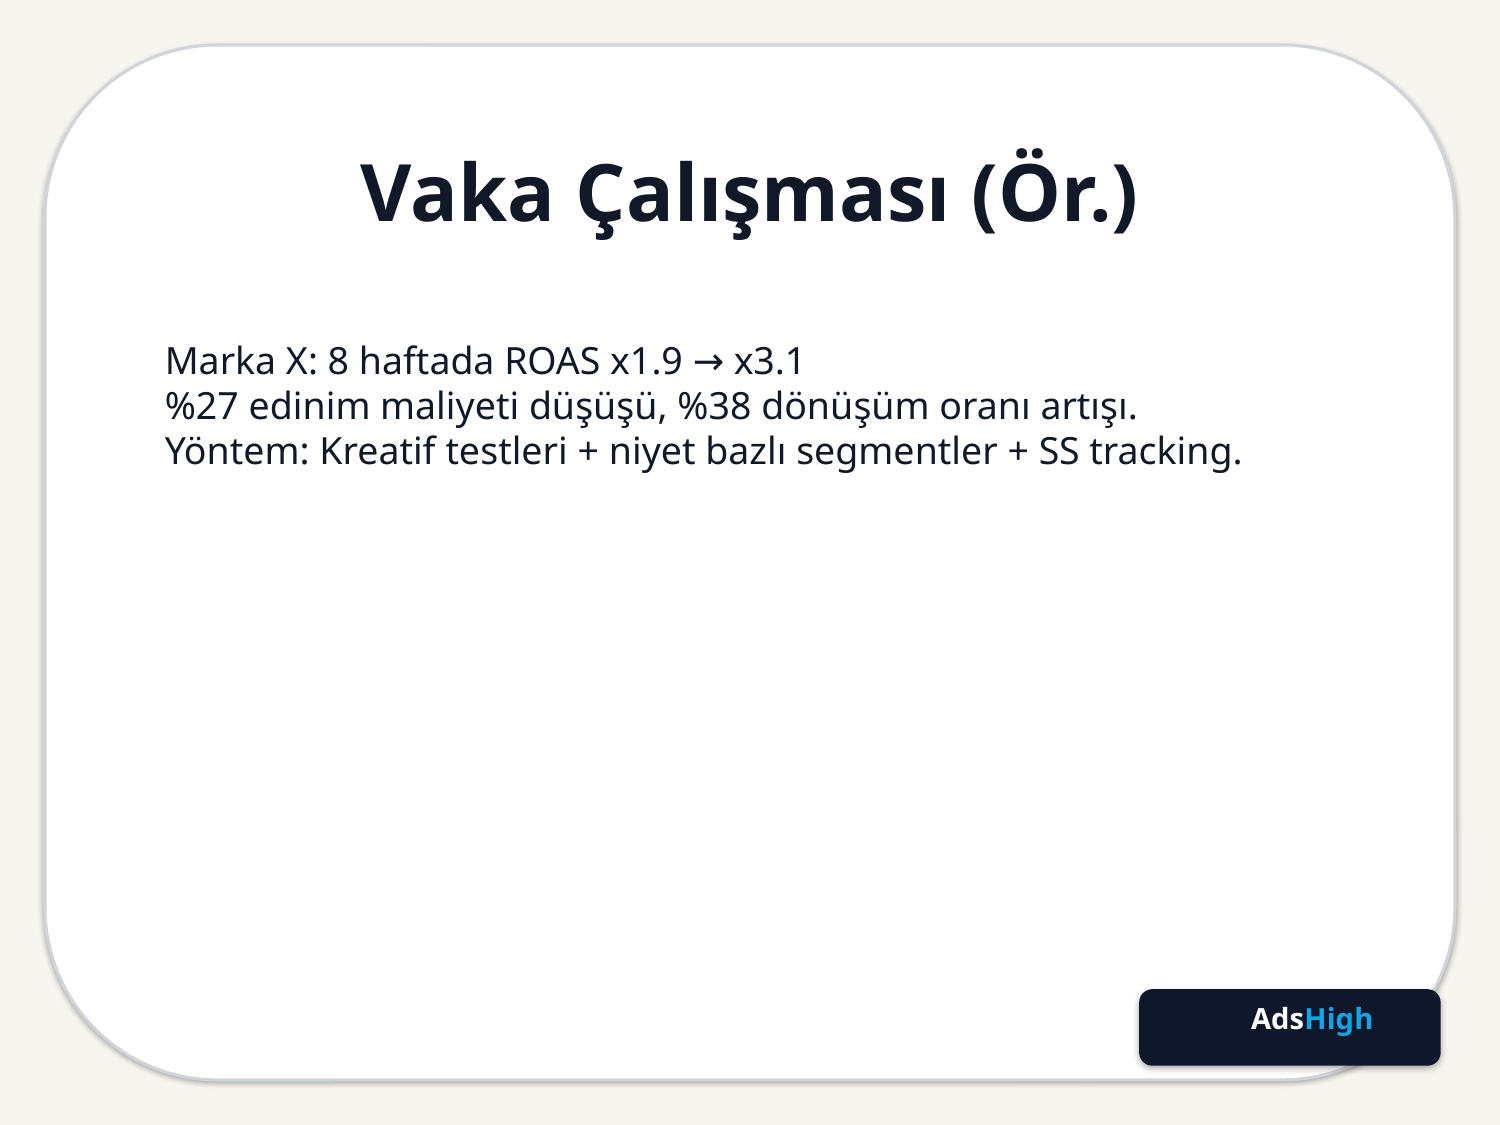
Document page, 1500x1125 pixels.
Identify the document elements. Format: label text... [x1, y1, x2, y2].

text_box AdsHigh [1236, 992, 1389, 1043]
text_box [1139, 989, 1441, 1066]
text_box [44, 44, 1456, 1081]
text_box [0, 0, 1500, 1125]
text_box Vaka Çalışması (Ör.) [345, 135, 1154, 245]
text_box Marka X: 8 haftada ROAS x1.9 → x3.1 %27 edinim maliyeti düşüşü, %38 dönüşüm oranı artışı. Yöntem: Kreatif testleri + niyet bazlı segmentler + SS tracking. [149, 329, 1350, 480]
